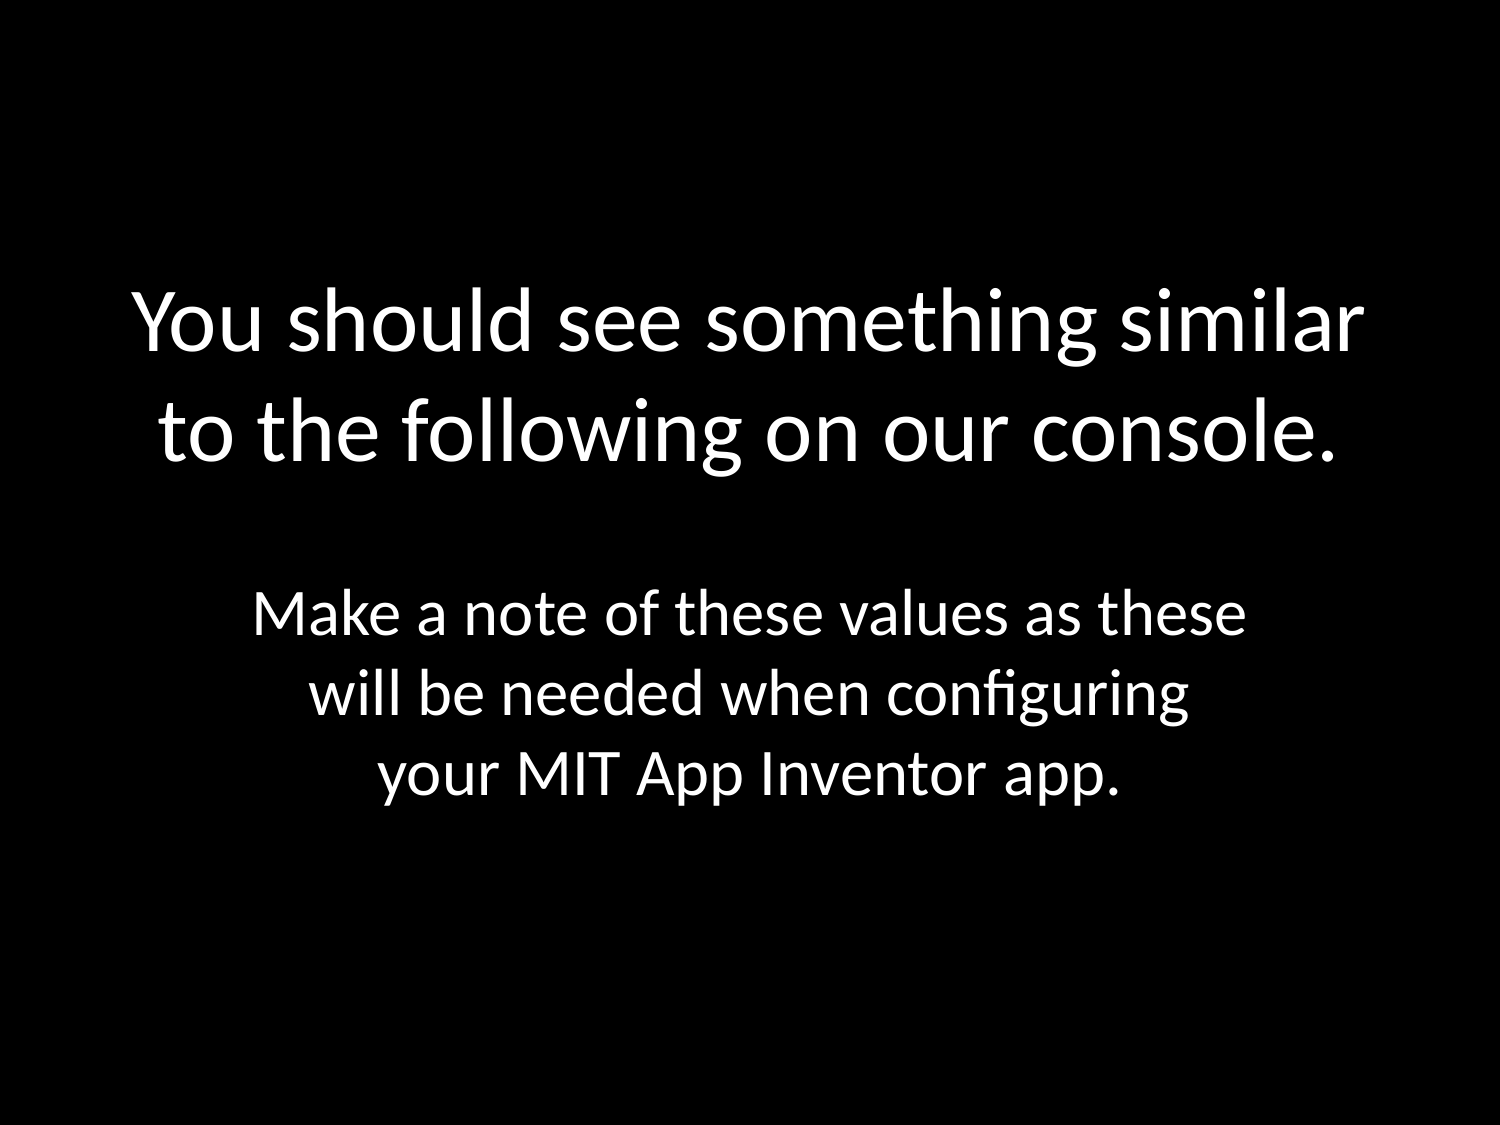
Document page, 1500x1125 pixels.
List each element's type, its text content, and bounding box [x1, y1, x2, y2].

subtitle Make a note of these values as these will be needed when configuring your MIT App Inventor app. [225, 561, 1275, 849]
title You should see something similar to the following on our console. [112, 248, 1388, 490]
